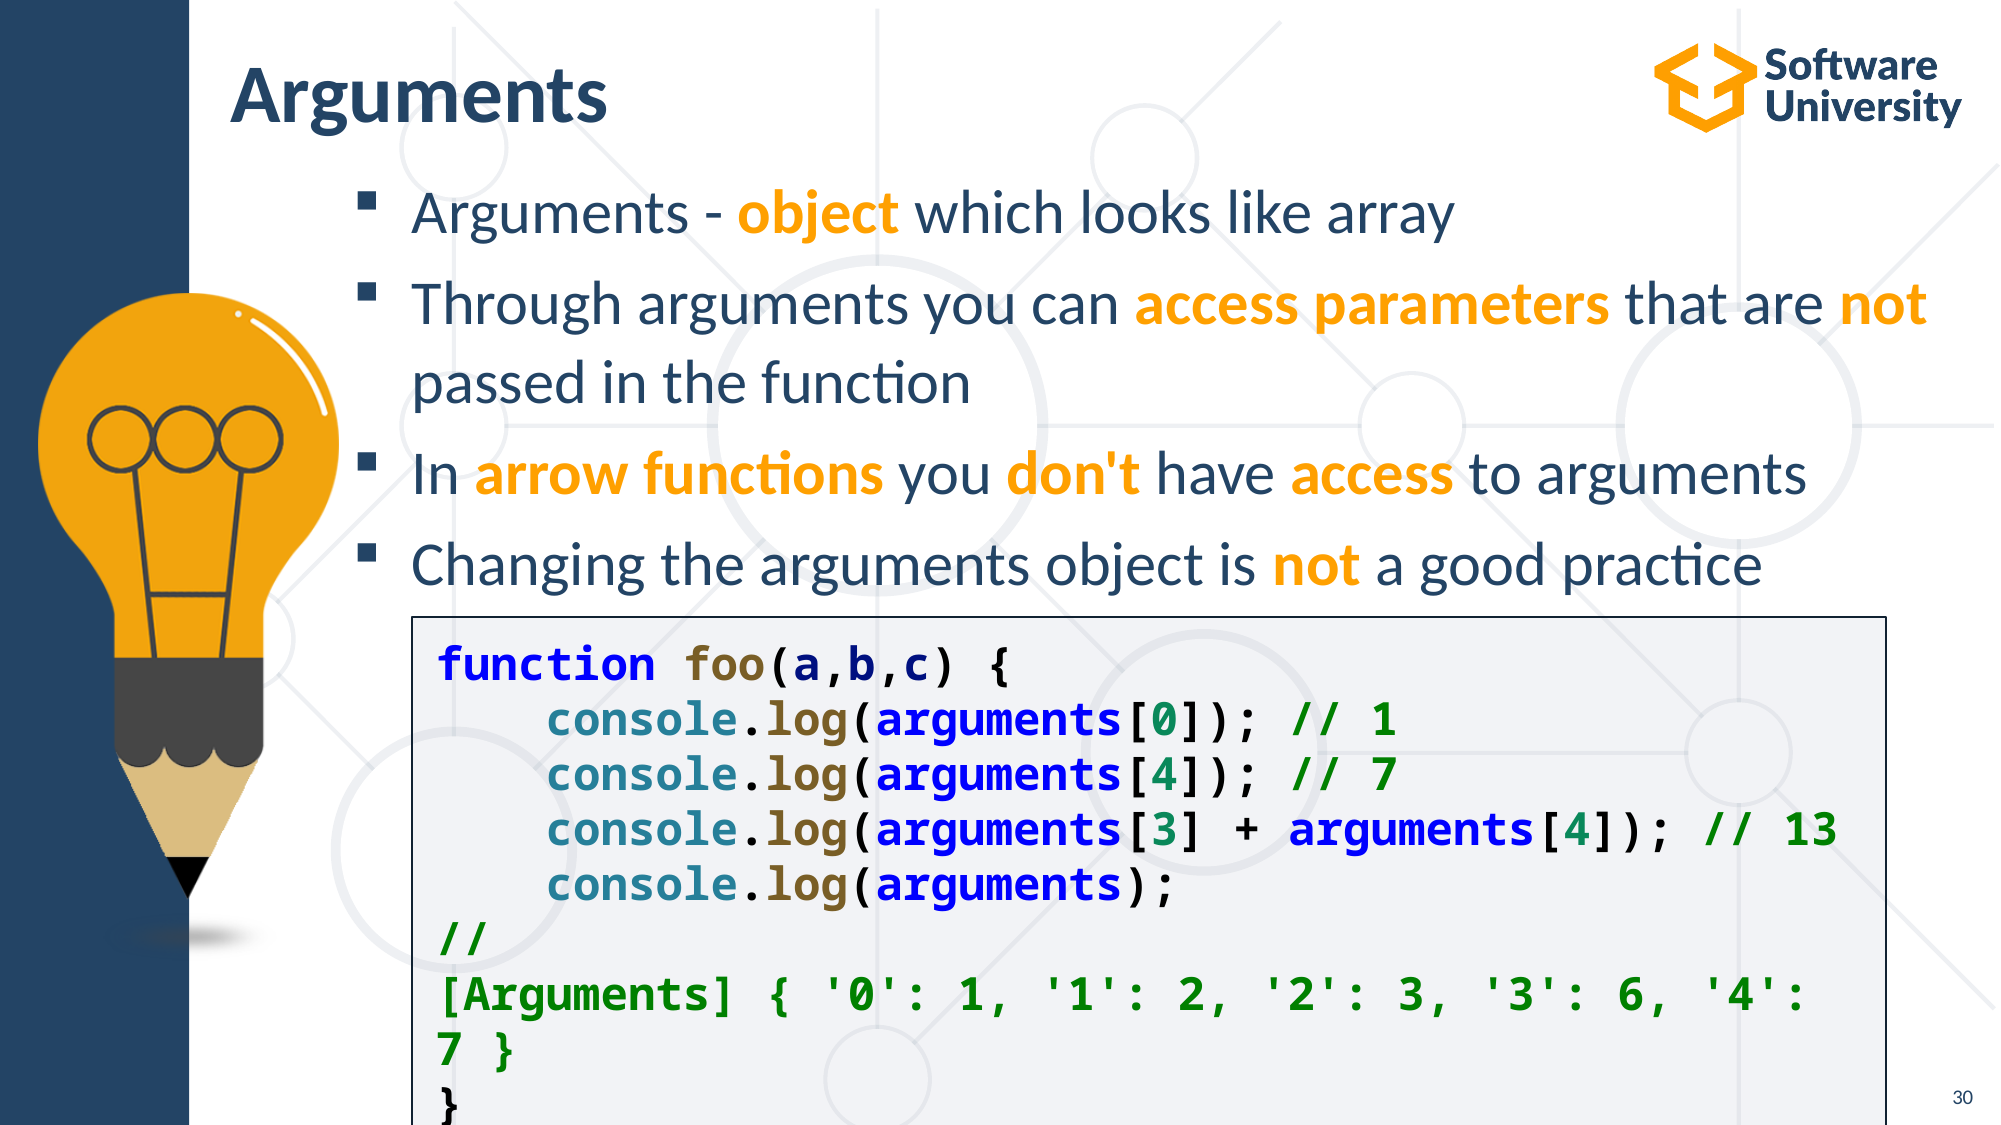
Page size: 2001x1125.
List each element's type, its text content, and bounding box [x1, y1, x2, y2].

title Arguments [212, 16, 1628, 162]
slide_number 30 [1927, 1067, 1989, 1117]
picture [38, 293, 334, 961]
picture [1641, 31, 1973, 145]
text_box function foo(a,b,c) { console.log(arguments[0]); // 1 console.log(arguments[4]); // 7 console.log(arguments[3] + arguments[4]); // 13 console.log(arguments); //[Arguments] { '0': 1, '1': 2, '2': 3, '3': 6, '4': 7 } } foo(1,2,3,6,7); [411, 616, 1886, 1125]
list Arguments - object which looks like array Through arguments you can access parameters that are not passed in the function In arrow functions you don't have access to arguments Changing the arguments object is not a good practice [334, 161, 1975, 1094]
